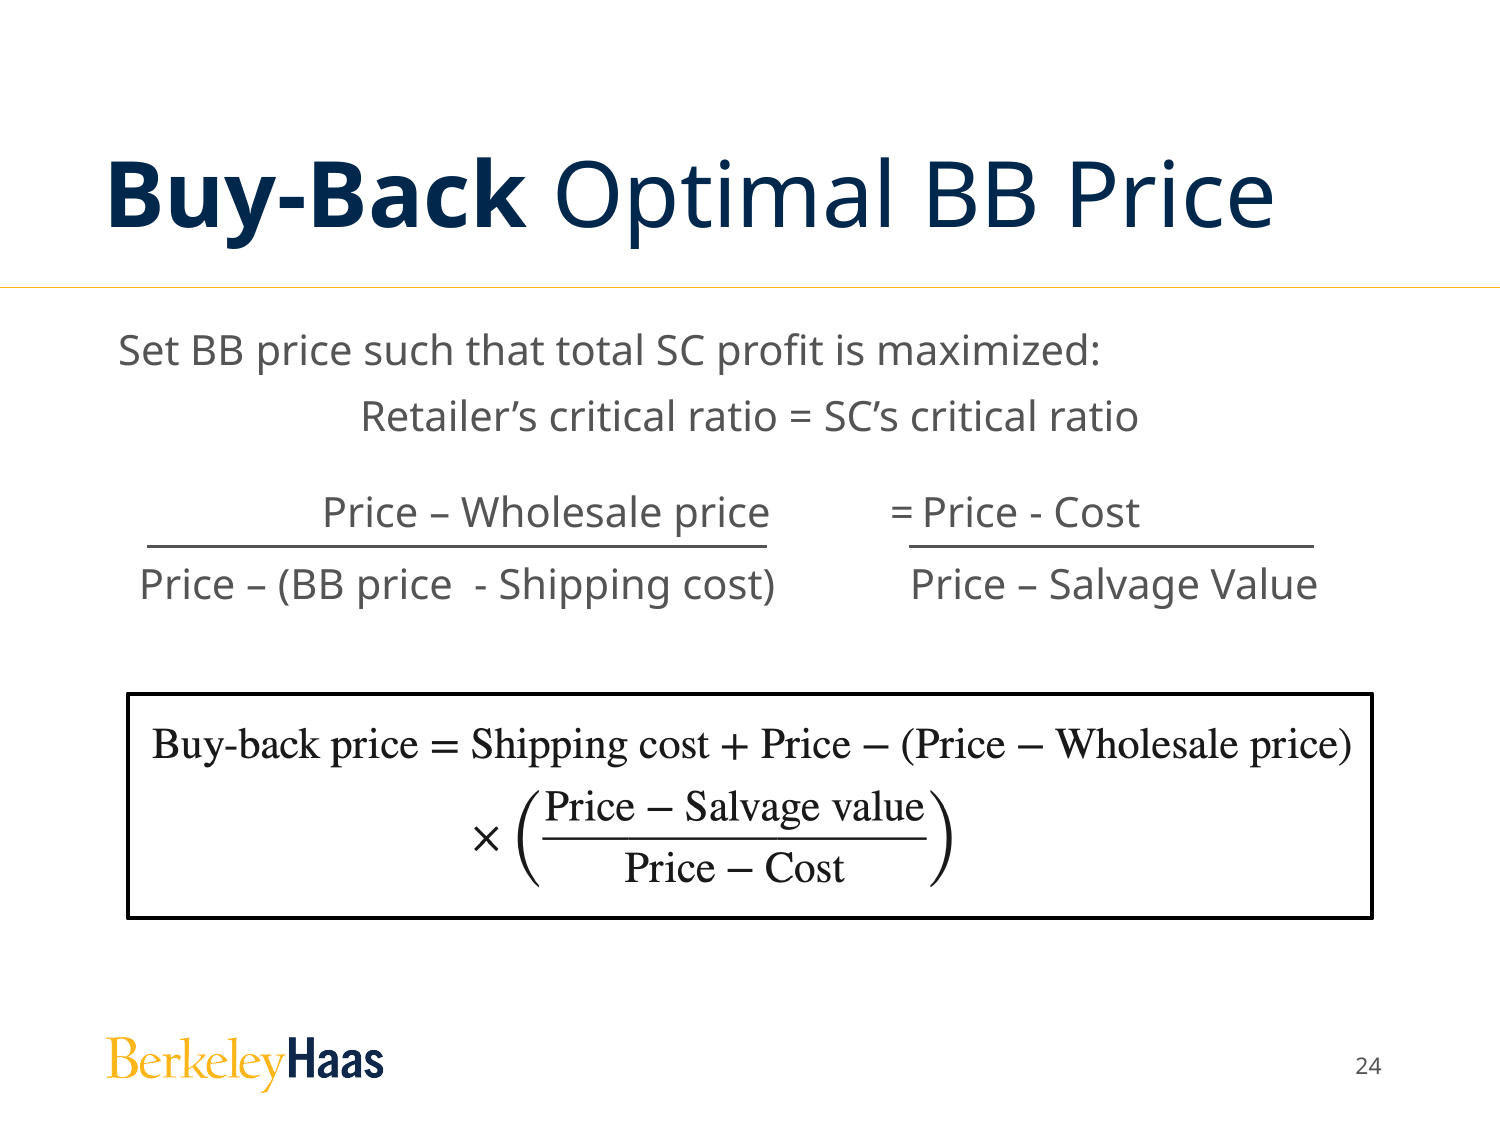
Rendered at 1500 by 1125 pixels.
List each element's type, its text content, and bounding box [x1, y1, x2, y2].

text_box Price – Salvage Value [857, 550, 1372, 616]
text_box Price – (BB price - Shipping cost) [114, 550, 800, 616]
title Buy-Back Optimal BB Price [103, 59, 1397, 278]
list Set BB price such that total SC profit is maximized: Retailer’s critical ratio = SC’s critical ratio [103, 299, 1397, 478]
text_box Price – Wholesale price = Price - Cost [65, 478, 1397, 544]
picture [130, 696, 1370, 916]
list Set BB price such that total SC profit is maximized: Retailer’s critical ratio = SC’s critical ratio [103, 544, 1397, 1014]
picture [103, 1034, 388, 1097]
slide_number 23 [1270, 1037, 1397, 1098]
